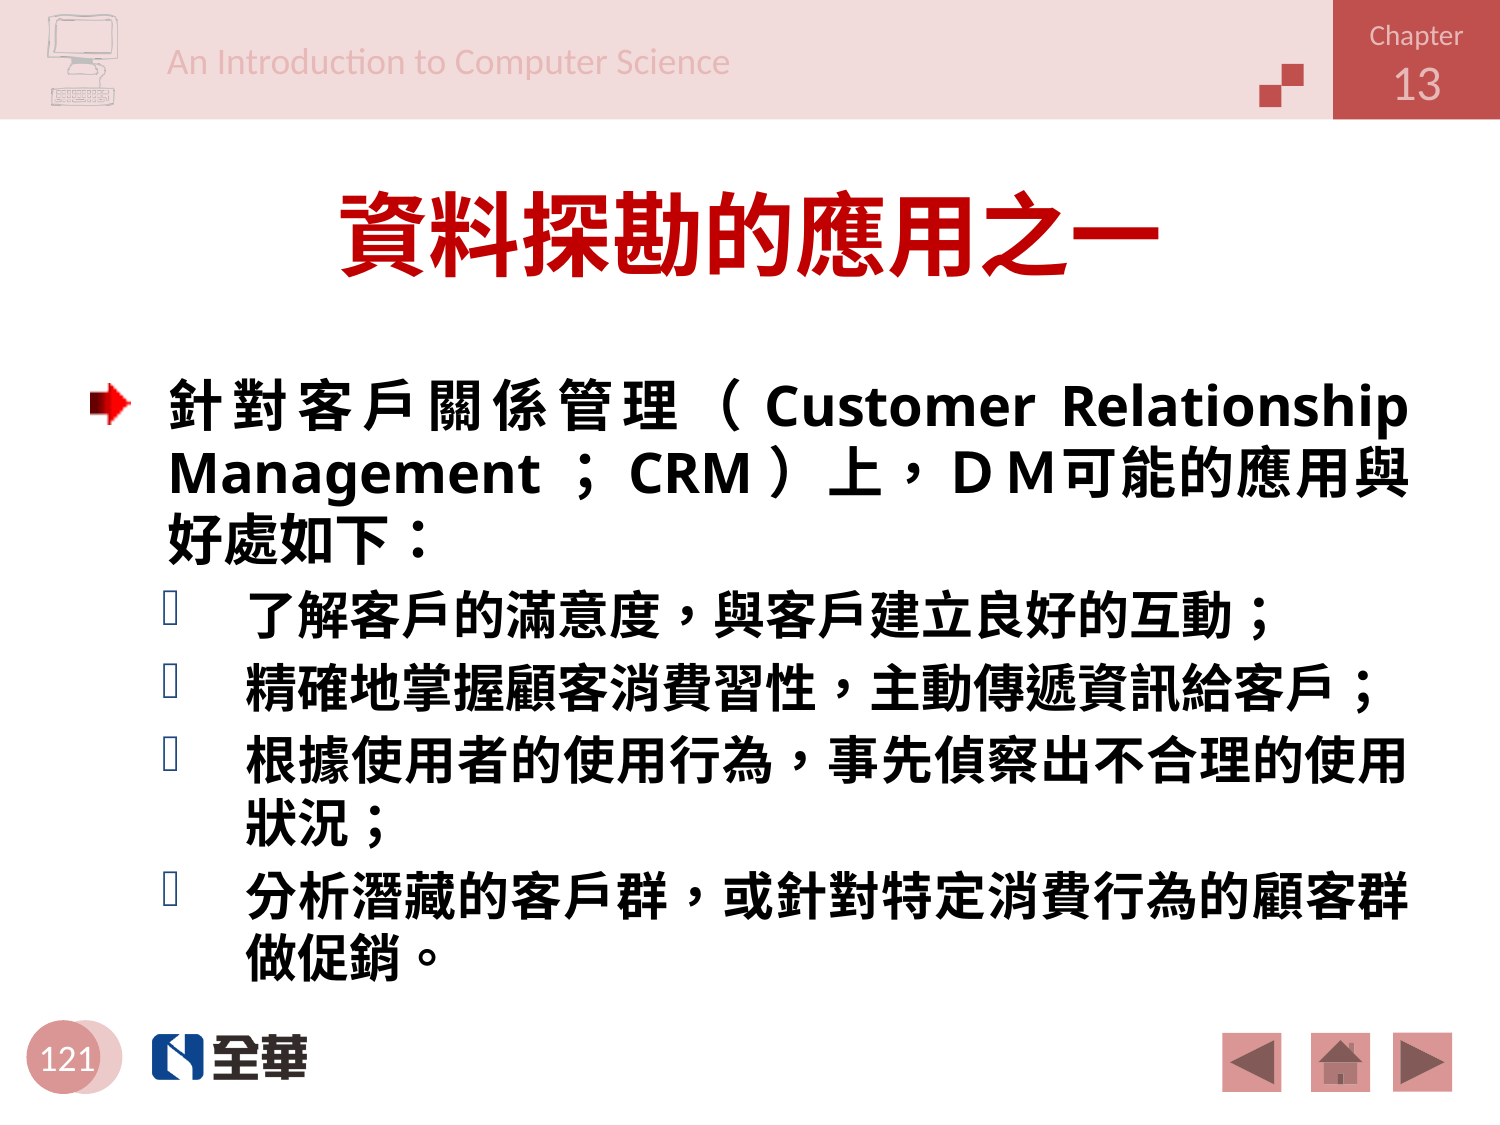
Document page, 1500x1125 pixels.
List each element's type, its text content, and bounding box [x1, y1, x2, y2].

picture [90, 383, 131, 425]
picture [152, 1034, 307, 1080]
list 針對客戶關係管理（Customer Relationship Management；CRM）上，ＤＭ可能的應用與好處如下： 了解客戶的滿意度，與客戶建立良好的互動； 精確地掌握顧客消費習性，主動傳遞資訊給客戶； 根據使用者的使用行為，事先偵察出不合理的使用狀況； 分析潛藏的客戶群，或針對特定消費行為的顧客群做促銷。 [75, 363, 1425, 1005]
picture [47, 14, 118, 106]
title 資料探勘的應用之一 [75, 138, 1425, 327]
